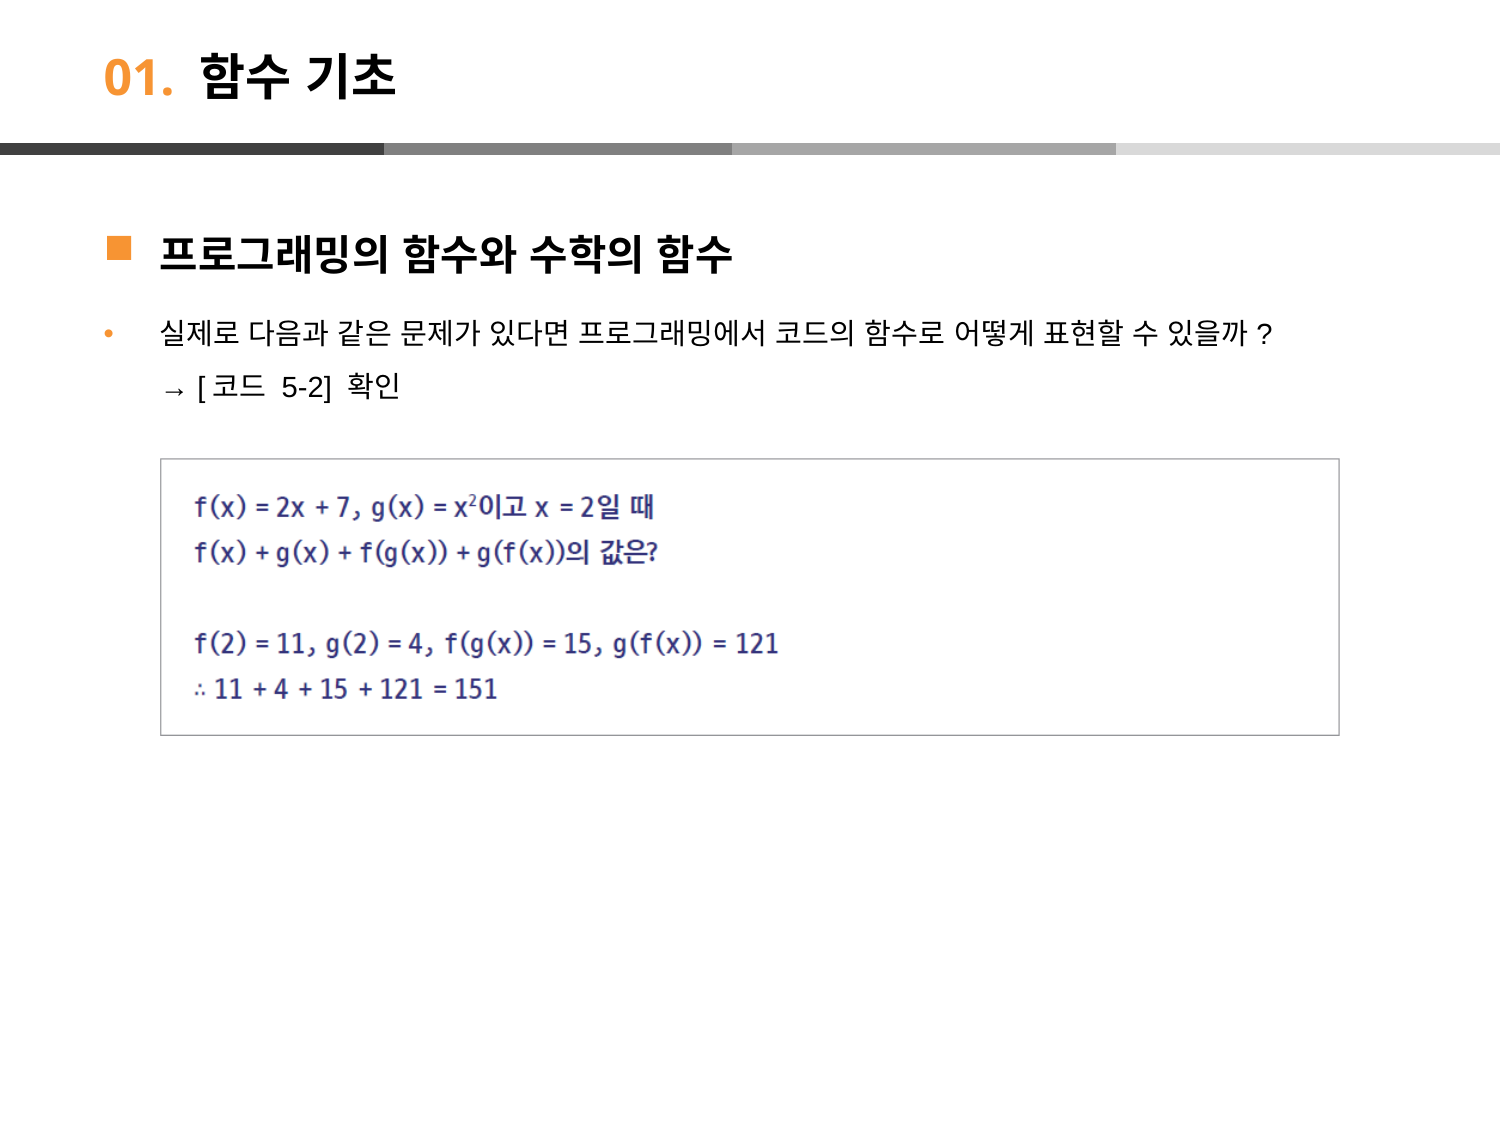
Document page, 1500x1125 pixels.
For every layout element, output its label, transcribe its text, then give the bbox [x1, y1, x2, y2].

title 01. 함수 기초 [88, 30, 1211, 121]
text_box 실제로 다음과 같은 문제가 있다면 프로그래밍에서 코드의 함수로 어떻게 표현할 수 있을까? → [코드 5-2] 확인 [88, 290, 1412, 421]
picture [159, 455, 1341, 737]
list 프로그래밍의 함수와 수학의 함수 [88, 196, 1436, 291]
